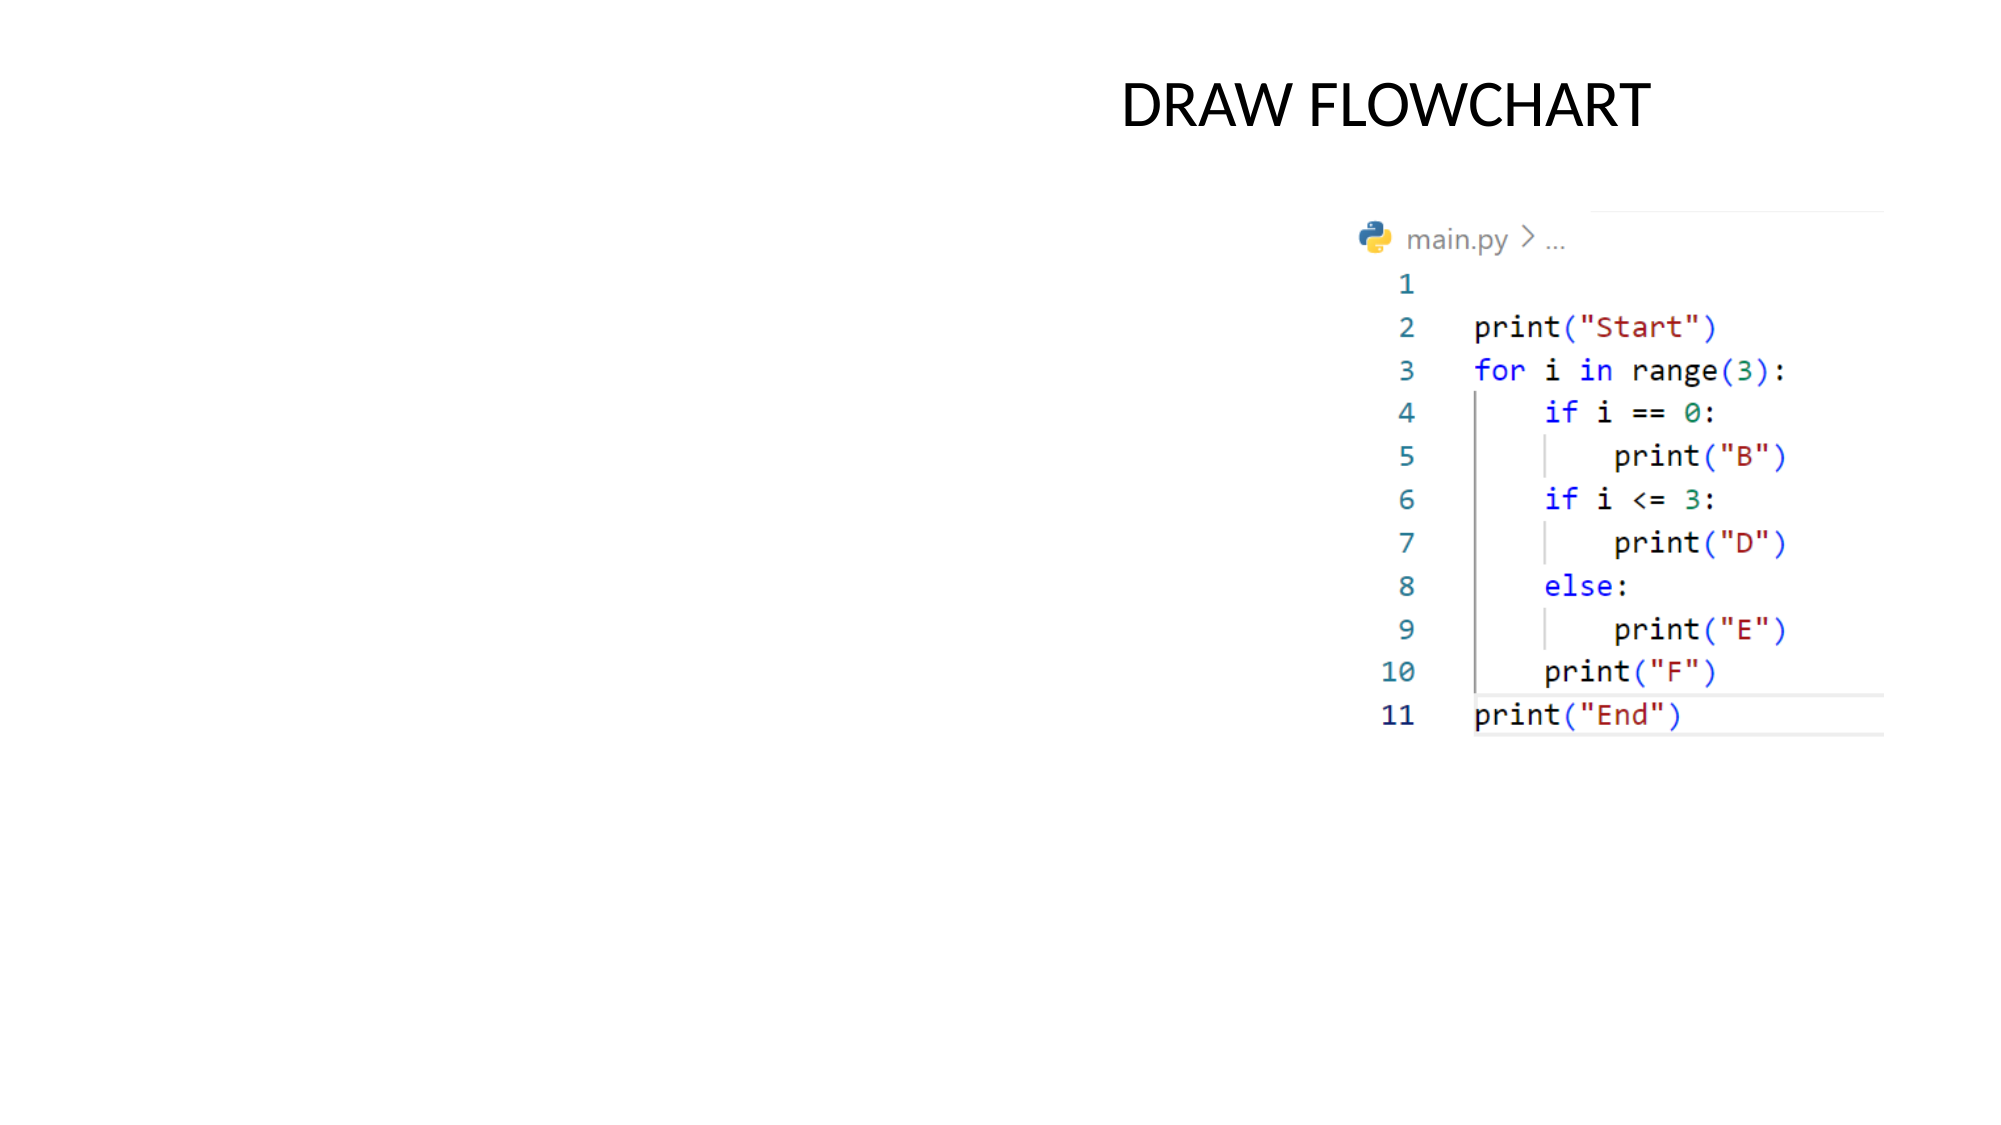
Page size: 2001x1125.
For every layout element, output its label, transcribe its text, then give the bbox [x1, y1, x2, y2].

picture [1340, 211, 1884, 767]
text_box DRAW FLOWCHART [1106, 52, 1668, 147]
